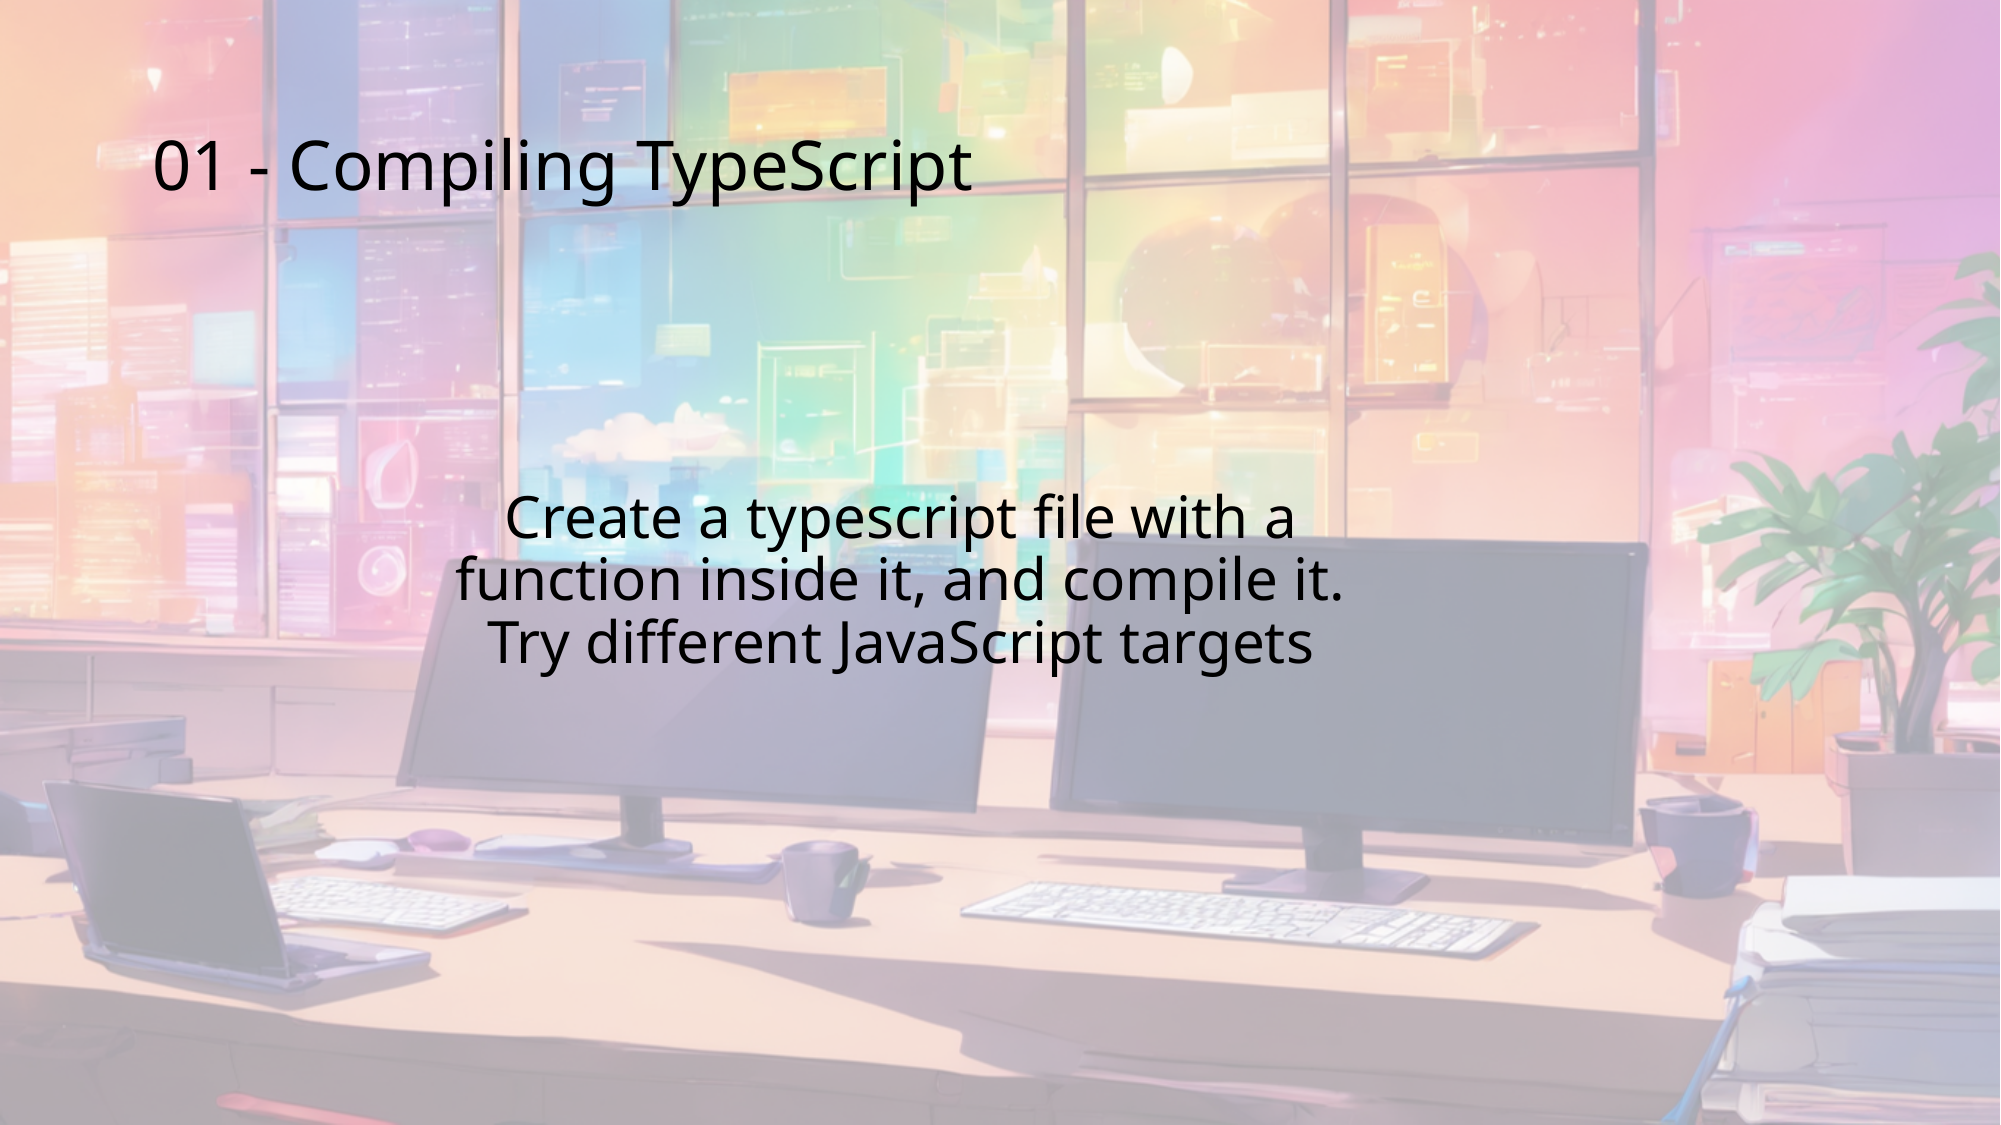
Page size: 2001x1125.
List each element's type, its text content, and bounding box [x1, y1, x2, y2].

list Create a typescript file with a function inside it, and compile it. Try different JavaScript targets [414, 480, 1387, 1125]
title 01 - Compiling TypeScript [137, 59, 1932, 278]
